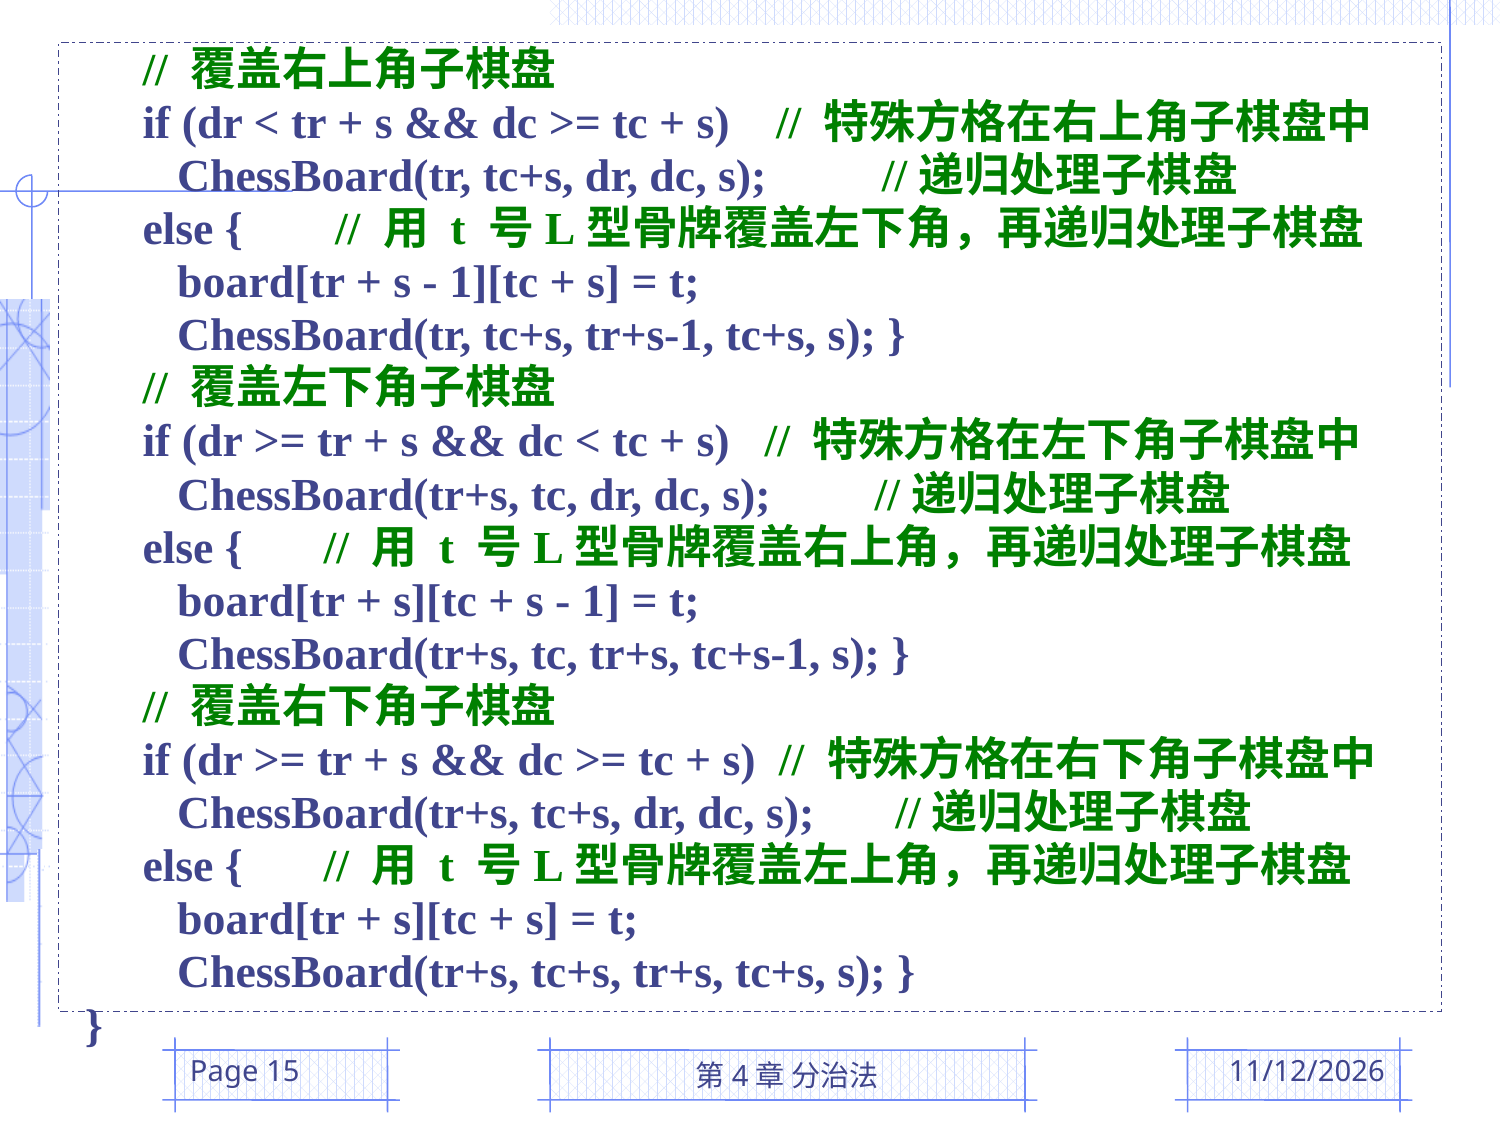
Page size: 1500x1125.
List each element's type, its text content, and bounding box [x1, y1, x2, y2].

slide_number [1087, 1024, 1401, 1101]
slide_number Page 15 [174, 1024, 488, 1101]
list // 覆盖右上角子棋盘 if (dr < tr + s && dc >= tc + s) // 特殊方格在右上角子棋盘中 ChessBoard(tr, tc+s, dr, dc, s); //递归处理子棋盘 else { // 用 t 号L型骨牌覆盖左下角，再递归处理子棋盘 board[tr + s - 1][tc + s] = t; ChessBoard(tr, tc+s, tr+s-1, tc+s, s); } // 覆盖左下角子棋盘 if (dr >= tr + s && dc < tc + s) // 特殊方格在左下角子棋盘中 ChessBoard(tr+s, tc, dr, dc, s); //递归处理子棋盘 else { // 用 t 号L型骨牌覆盖右上角，再递归处理子棋盘 board[tr + s][tc + s - 1] = t; ChessBoard(tr+s, tc, tr+s, tc+s-1, s); } // 覆盖右下角子棋盘 if (dr >= tr + s && dc >= tc + s) // 特殊方格在右下角子棋盘中 ChessBoard(tr+s, tc+s, dr, dc, s); //递归处理子棋盘 else { // 用 t 号L型骨牌覆盖左上角，再递归处理子棋盘 board[tr + s][tc + s] = t; ChessBoard(tr+s, tc+s, tr+s, tc+s, s); } } [58, 42, 1442, 1012]
picture [0, 299, 50, 1027]
footer 第4章 分治法 [549, 1024, 1026, 1101]
